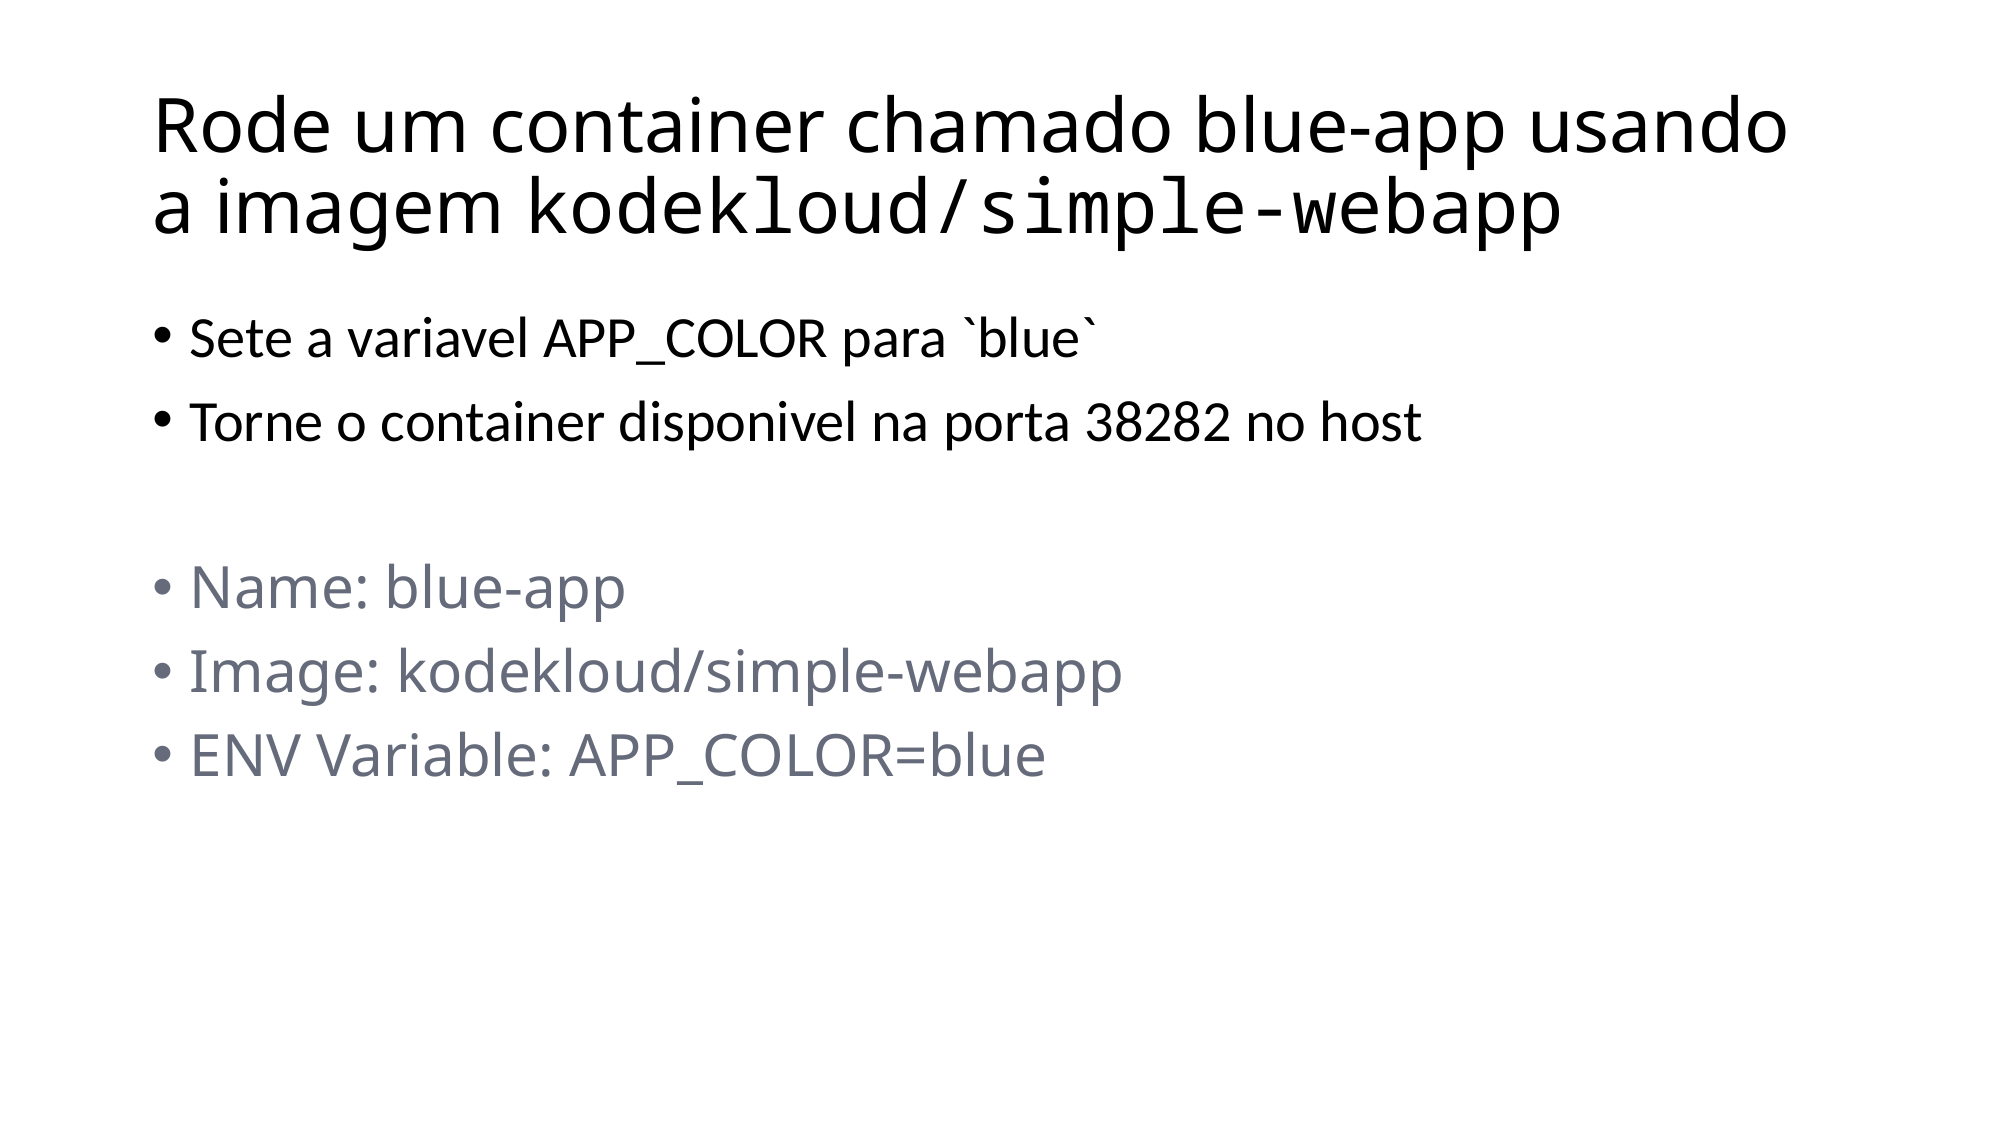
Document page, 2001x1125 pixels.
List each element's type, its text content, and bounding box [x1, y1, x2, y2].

title Rode um container chamado blue-app usando a imagem kodekloud/simple-webapp [137, 59, 1863, 278]
list Sete a variavel APP_COLOR para `blue` Torne o container disponivel na porta 38282 no host Name: blue-app Image: kodekloud/simple-webapp ENV Variable: APP_COLOR=blue [137, 299, 1863, 1014]
